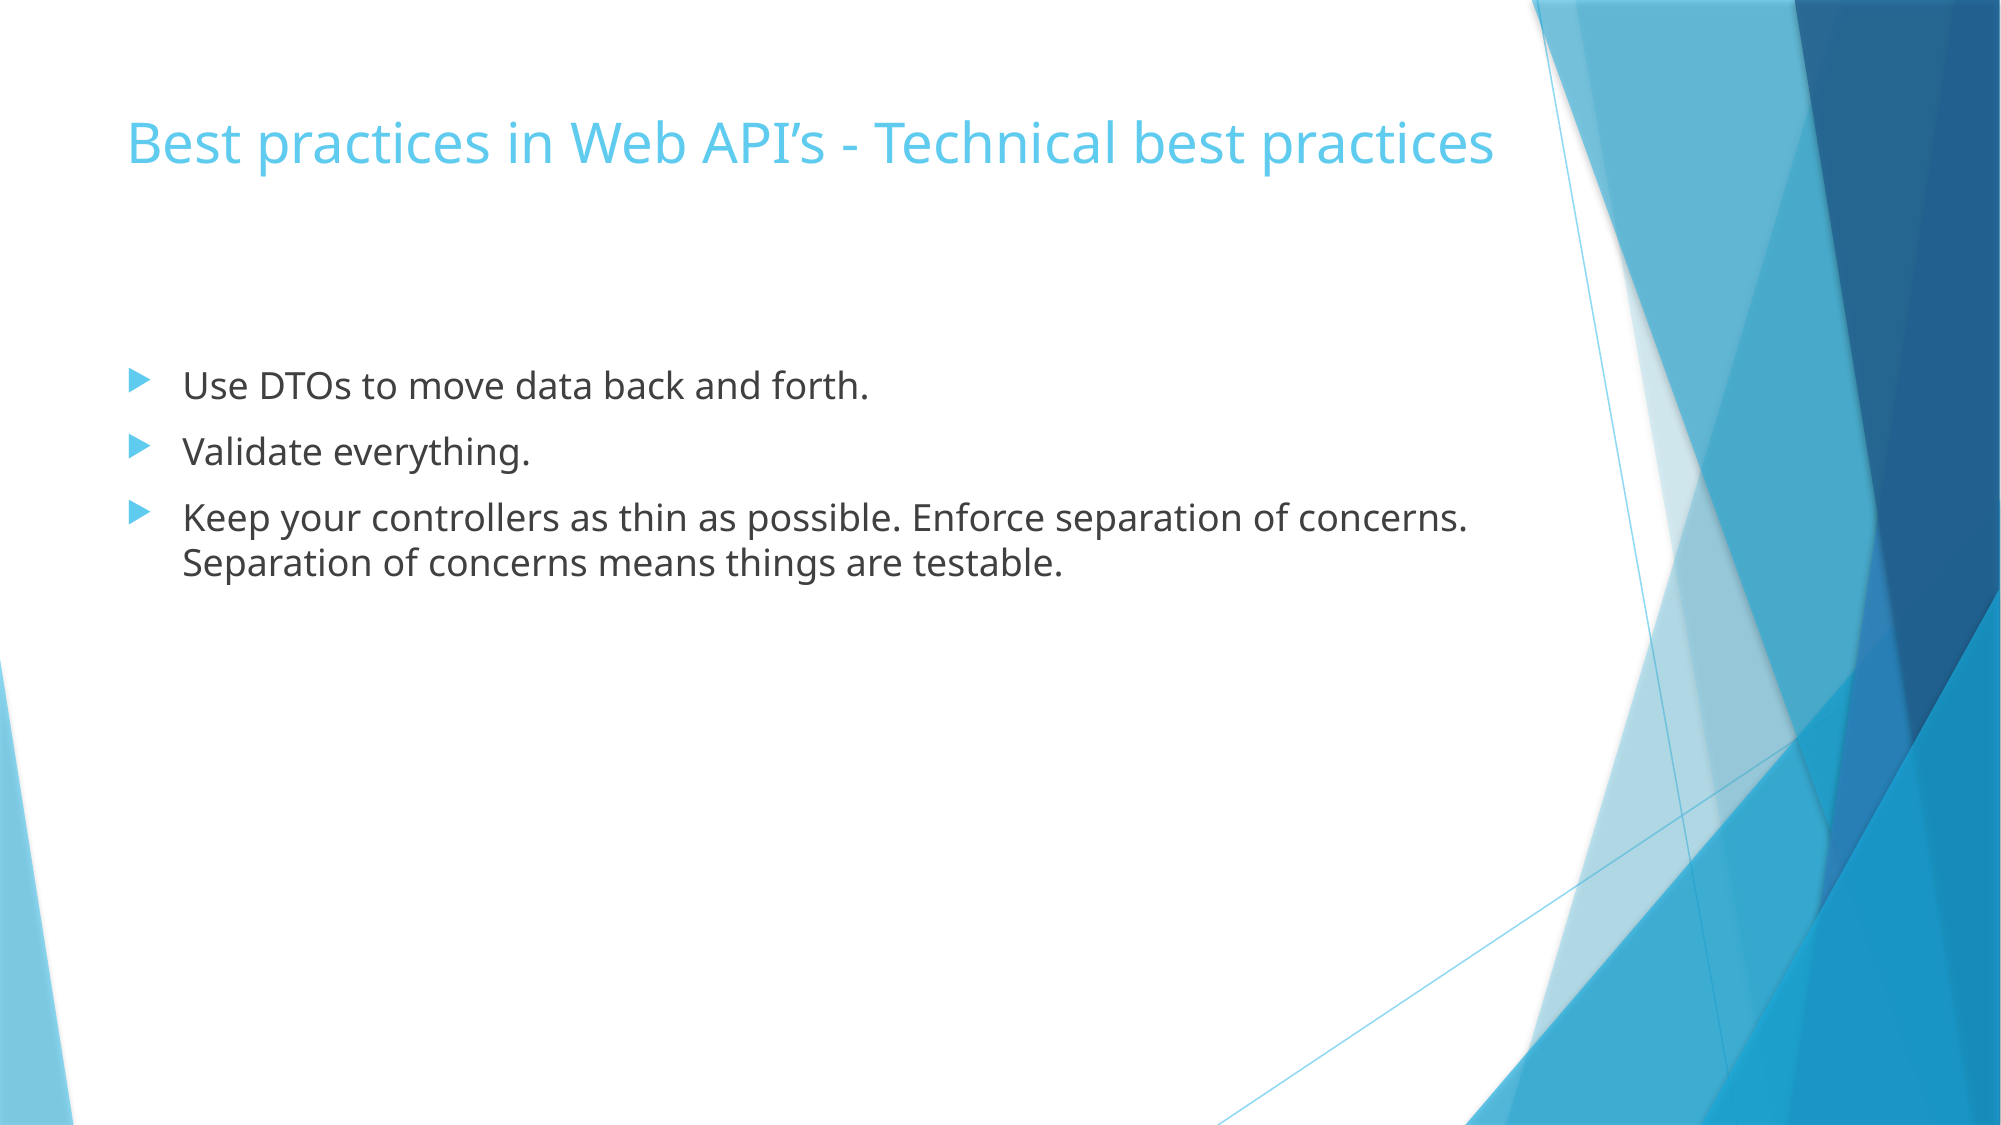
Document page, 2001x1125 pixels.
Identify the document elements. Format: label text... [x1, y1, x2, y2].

title Best practices in Web API’s - Technical best practices [111, 99, 1522, 317]
list Use DTOs to move data back and forth. Validate everything. Keep your controllers as thin as possible. Enforce separation of concerns. Separation of concerns means things are testable. [111, 354, 1522, 992]
